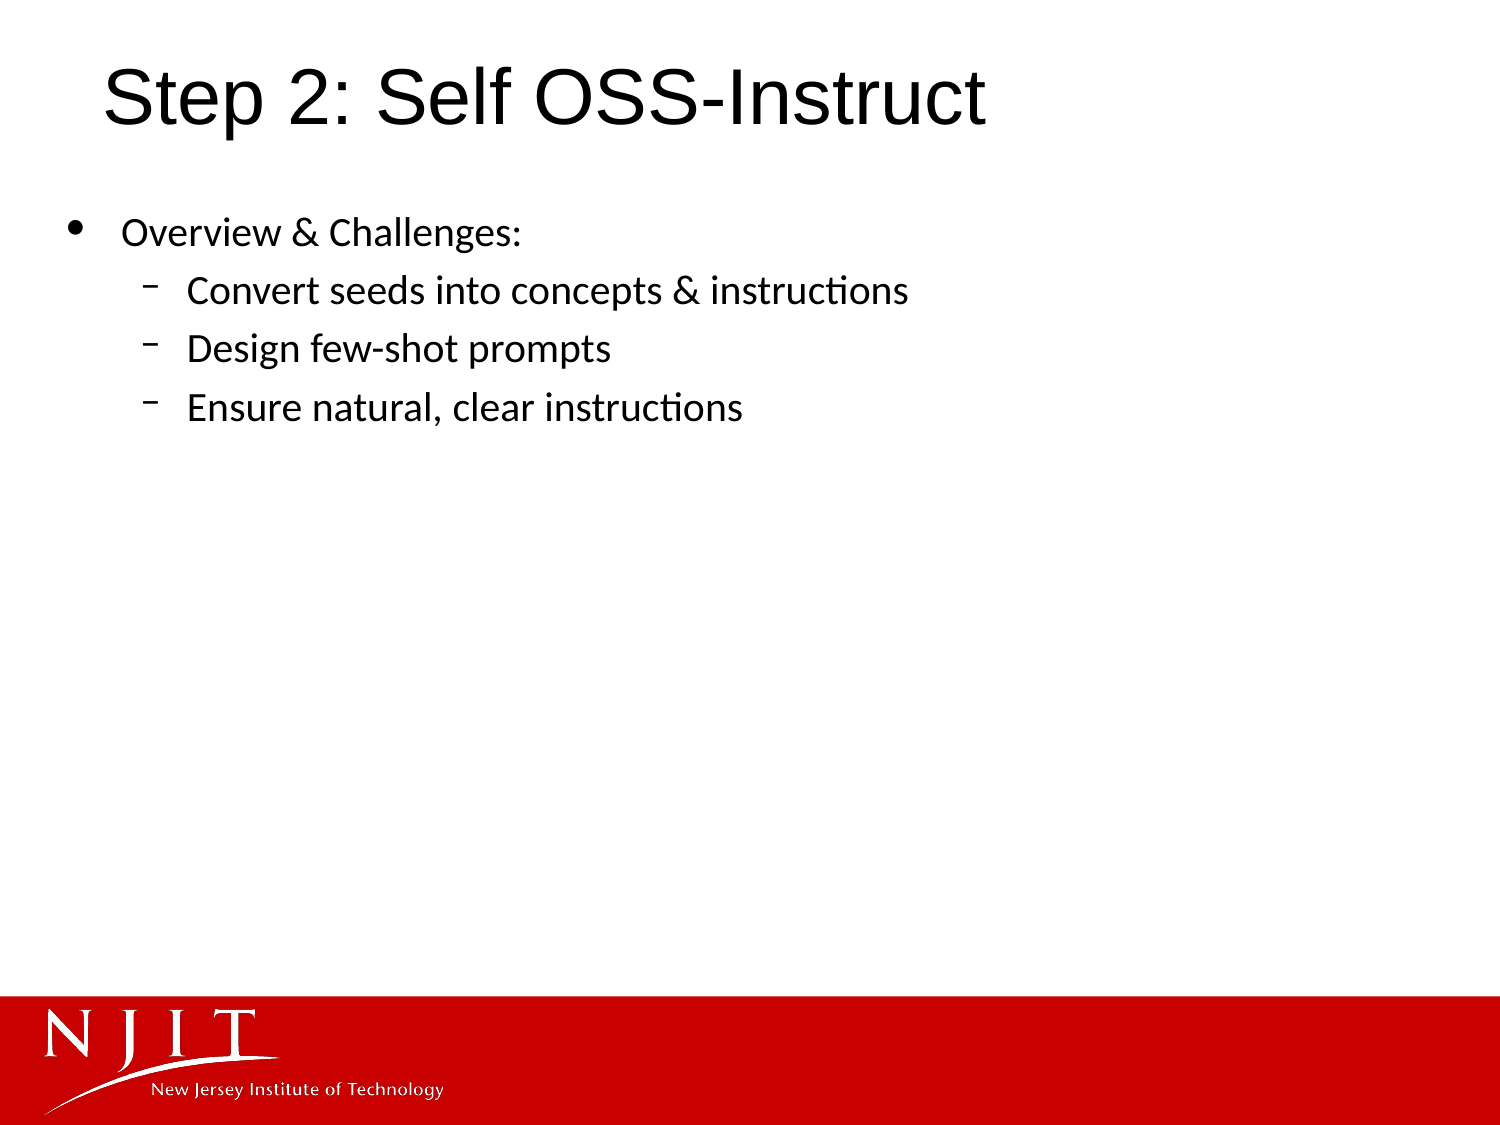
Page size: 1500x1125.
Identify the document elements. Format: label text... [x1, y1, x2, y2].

picture [42, 1008, 443, 1115]
list Overview & Challenges: Convert seeds into concepts & instructions Design few-shot prompts Ensure natural, clear instructions [50, 196, 1292, 431]
title Step 2: Self OSS-Instruct [87, 37, 1450, 201]
